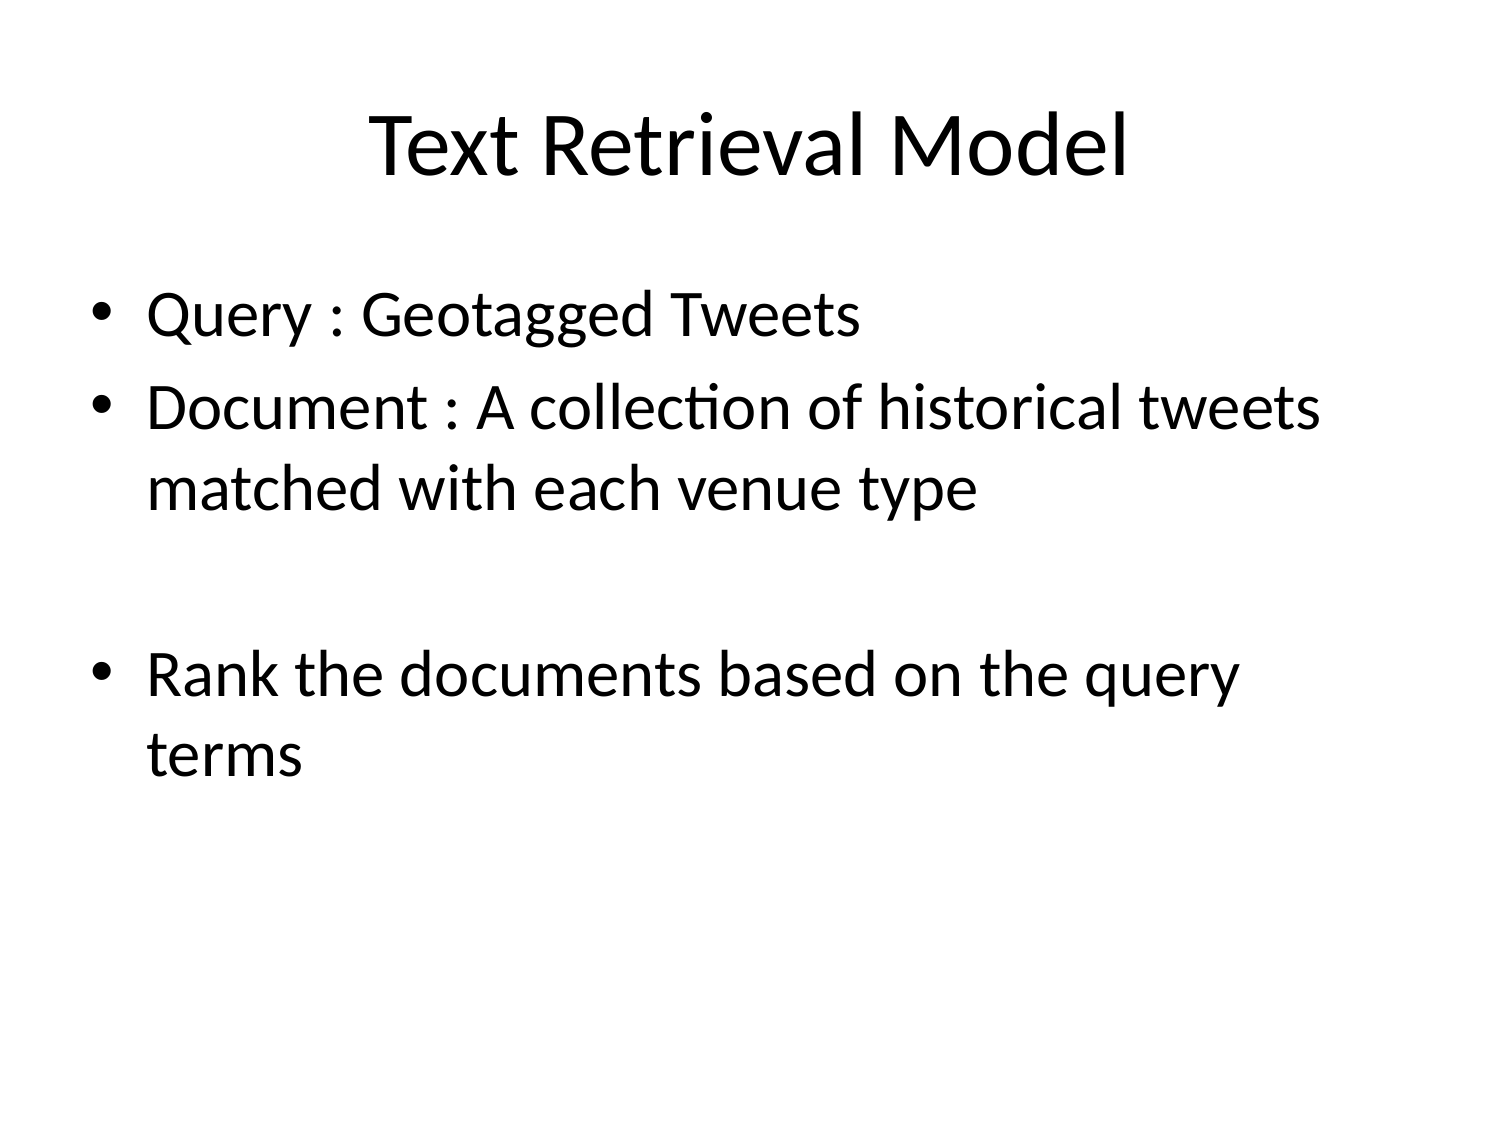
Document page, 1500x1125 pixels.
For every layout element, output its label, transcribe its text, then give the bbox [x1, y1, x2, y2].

list Query : Geotagged Tweets Document : A collection of historical tweets matched with each venue type Rank the documents based on the query terms [75, 262, 1425, 1005]
title Text Retrieval Model [75, 45, 1425, 233]
